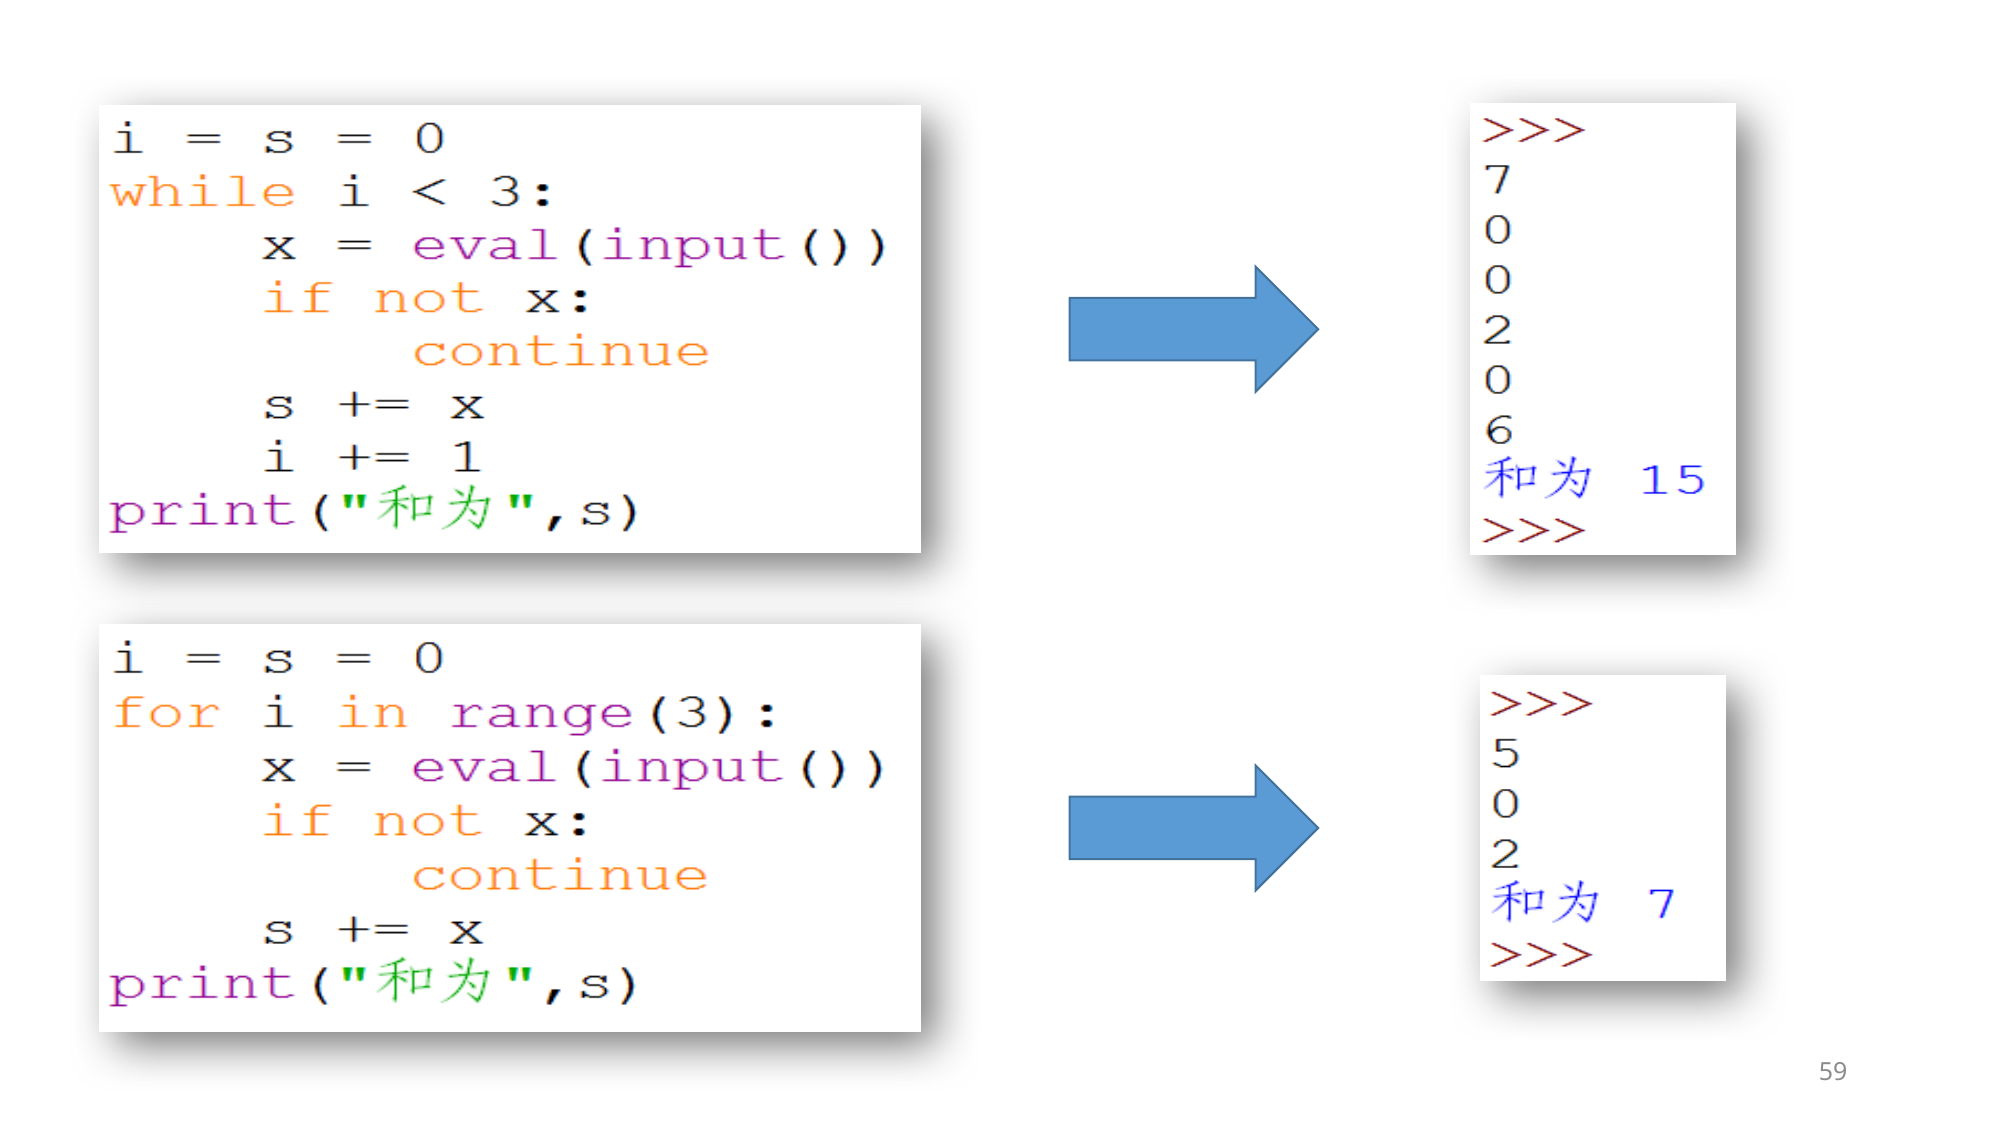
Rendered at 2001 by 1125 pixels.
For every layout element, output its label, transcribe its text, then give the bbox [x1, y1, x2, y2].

picture [1480, 675, 1726, 981]
picture [99, 624, 921, 1032]
text_box [1068, 762, 1320, 893]
text_box [1068, 264, 1320, 395]
slide_number 59 [1412, 1042, 1863, 1103]
picture [1470, 103, 1736, 555]
picture [99, 105, 921, 554]
